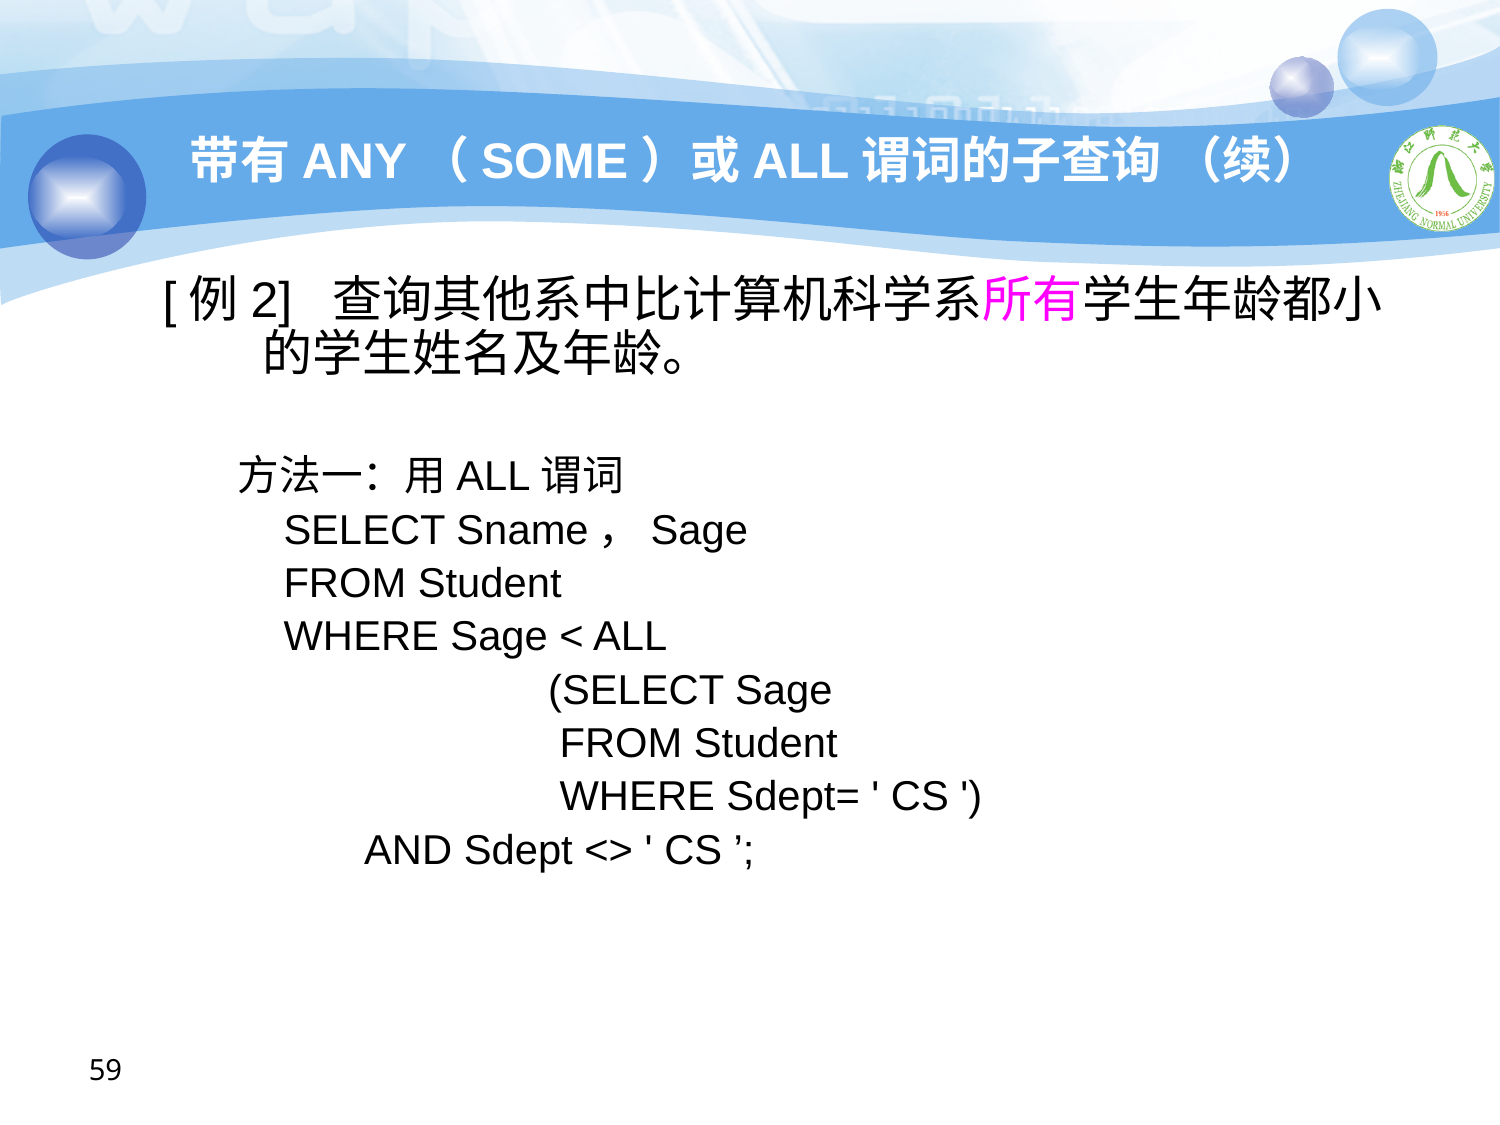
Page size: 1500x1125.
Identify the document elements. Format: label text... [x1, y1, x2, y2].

picture [0, 0, 1500, 112]
title 带有ANY（SOME）或ALL谓词的子查询 （续） [150, 112, 1363, 205]
picture [1388, 125, 1495, 232]
list [例2] 查询其他系中比计算机科学系所有学生年龄都小的学生姓名及年龄。 方法一：用ALL谓词 SELECT Sname，Sage FROM Student WHERE Sage < ALL (SELECT Sage FROM Student WHERE Sdept= ' CS ') AND Sdept <> ' CS ’; [147, 267, 1423, 1018]
slide_number 59 [41, 1023, 138, 1099]
